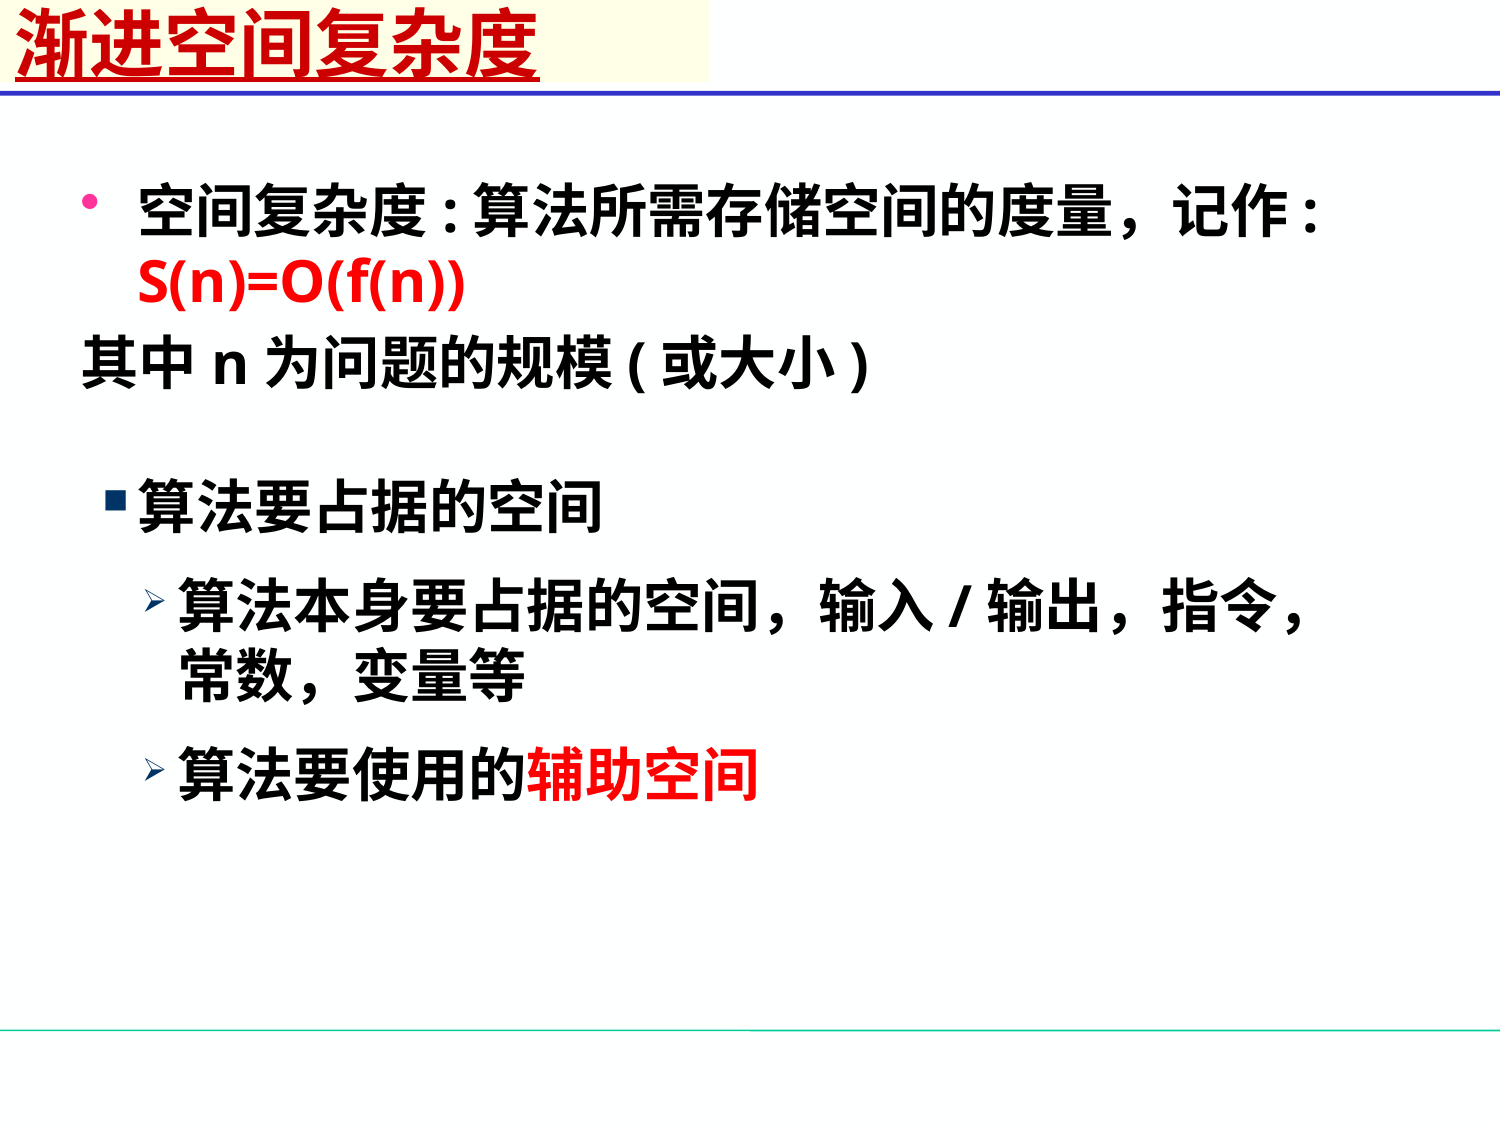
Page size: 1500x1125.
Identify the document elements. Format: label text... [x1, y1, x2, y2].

text_box 渐进空间复杂度 [0, 0, 709, 83]
text_box 算法要占据的空间 算法本身要占据的空间，输入/输出，指令，常数，变量等 算法要使用的辅助空间 [87, 462, 1370, 816]
list 空间复杂度:算法所需存储空间的度量，记作: S(n)=O(f(n)) 其中n为问题的规模(或大小) [65, 166, 1385, 405]
